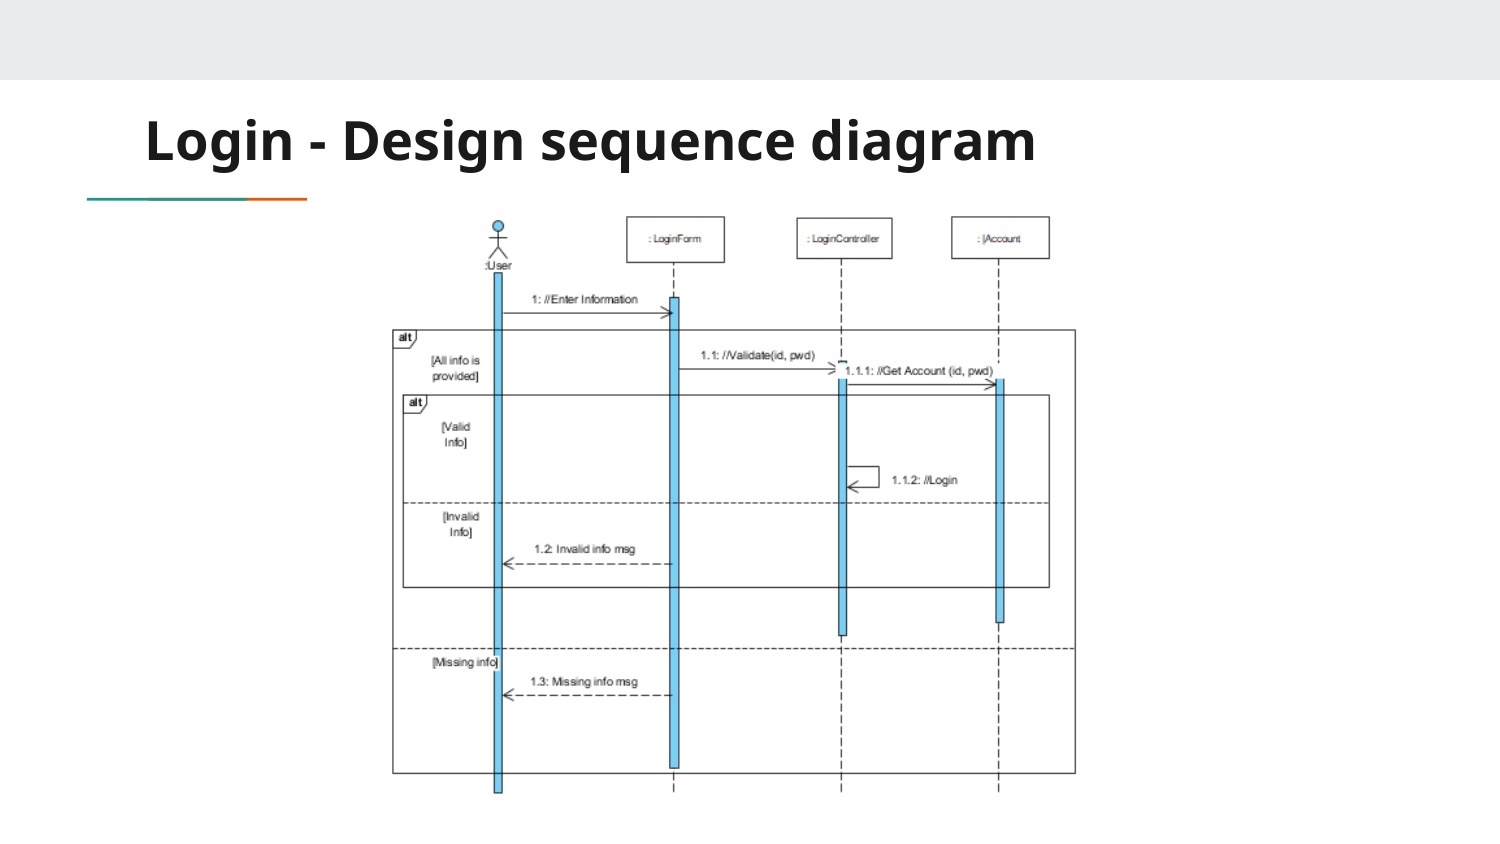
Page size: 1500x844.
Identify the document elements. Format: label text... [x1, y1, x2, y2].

picture [368, 205, 1093, 822]
title Login - Design sequence diagram [129, 91, 1392, 180]
